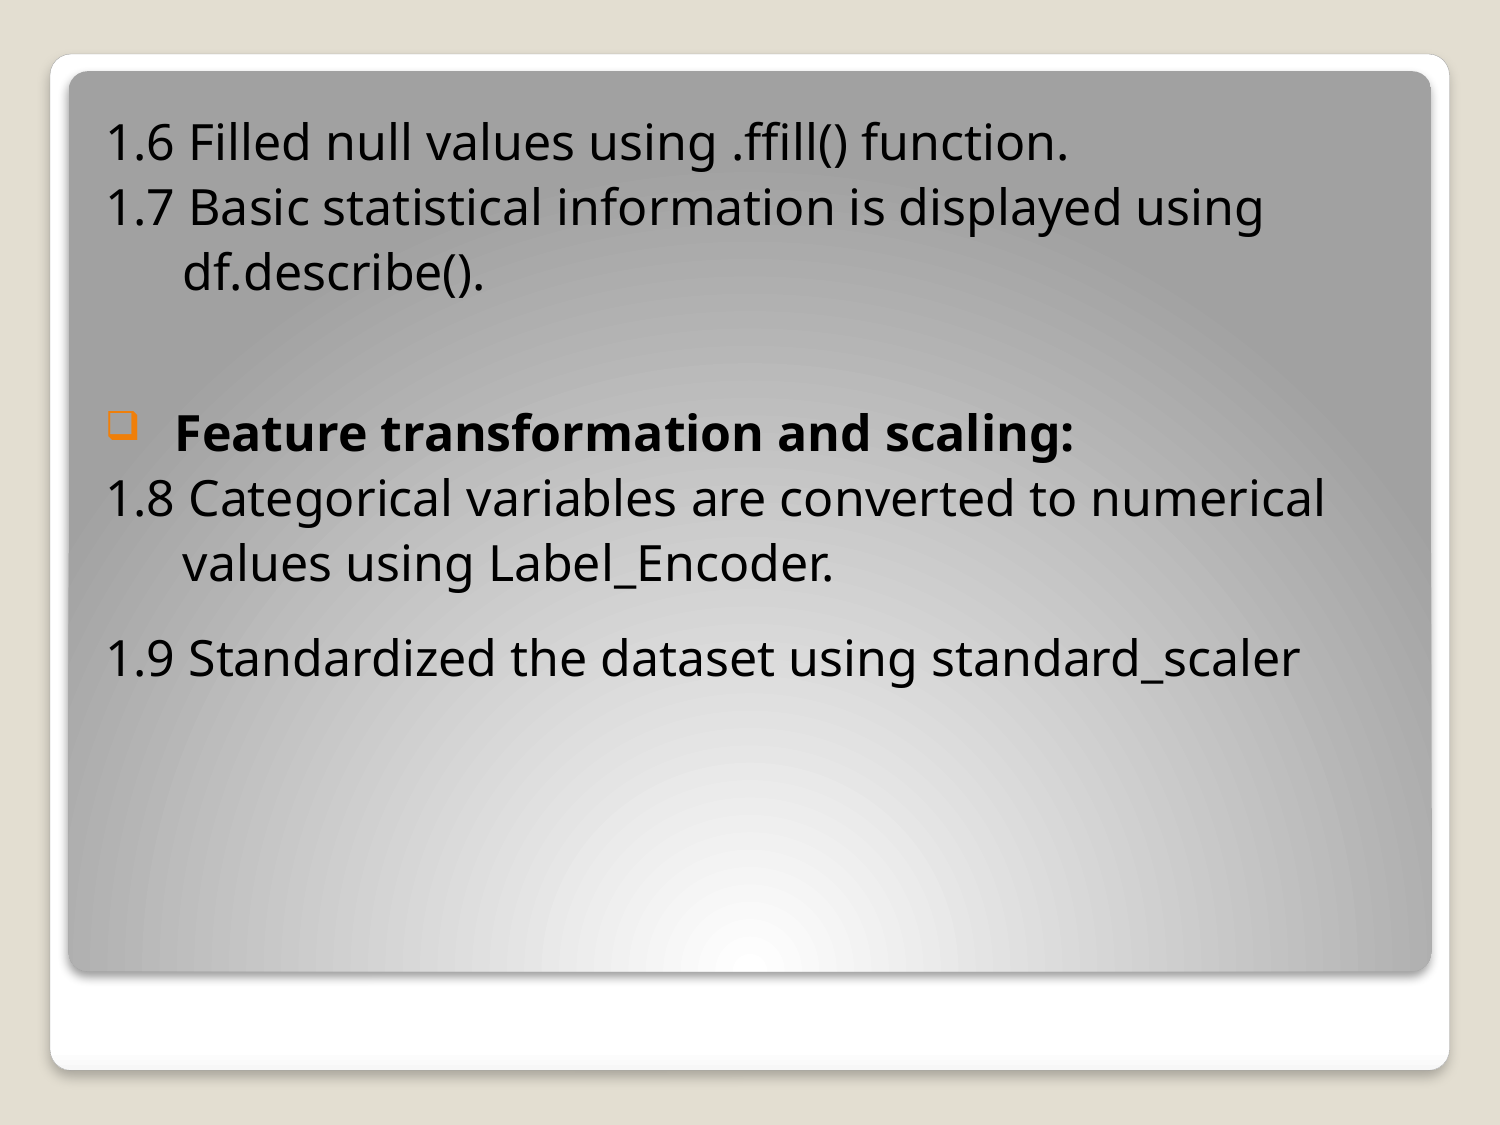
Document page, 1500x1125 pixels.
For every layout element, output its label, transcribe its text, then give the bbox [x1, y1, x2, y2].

list 1.6 Filled null values using .ffill() function. 1.7 Basic statistical information is displayed using df.describe(). Feature transformation and scaling: 1.8 Categorical variables are converted to numerical values using Label_Encoder. 1.9 Standardized the dataset using standard_scaler [75, 0, 1425, 800]
